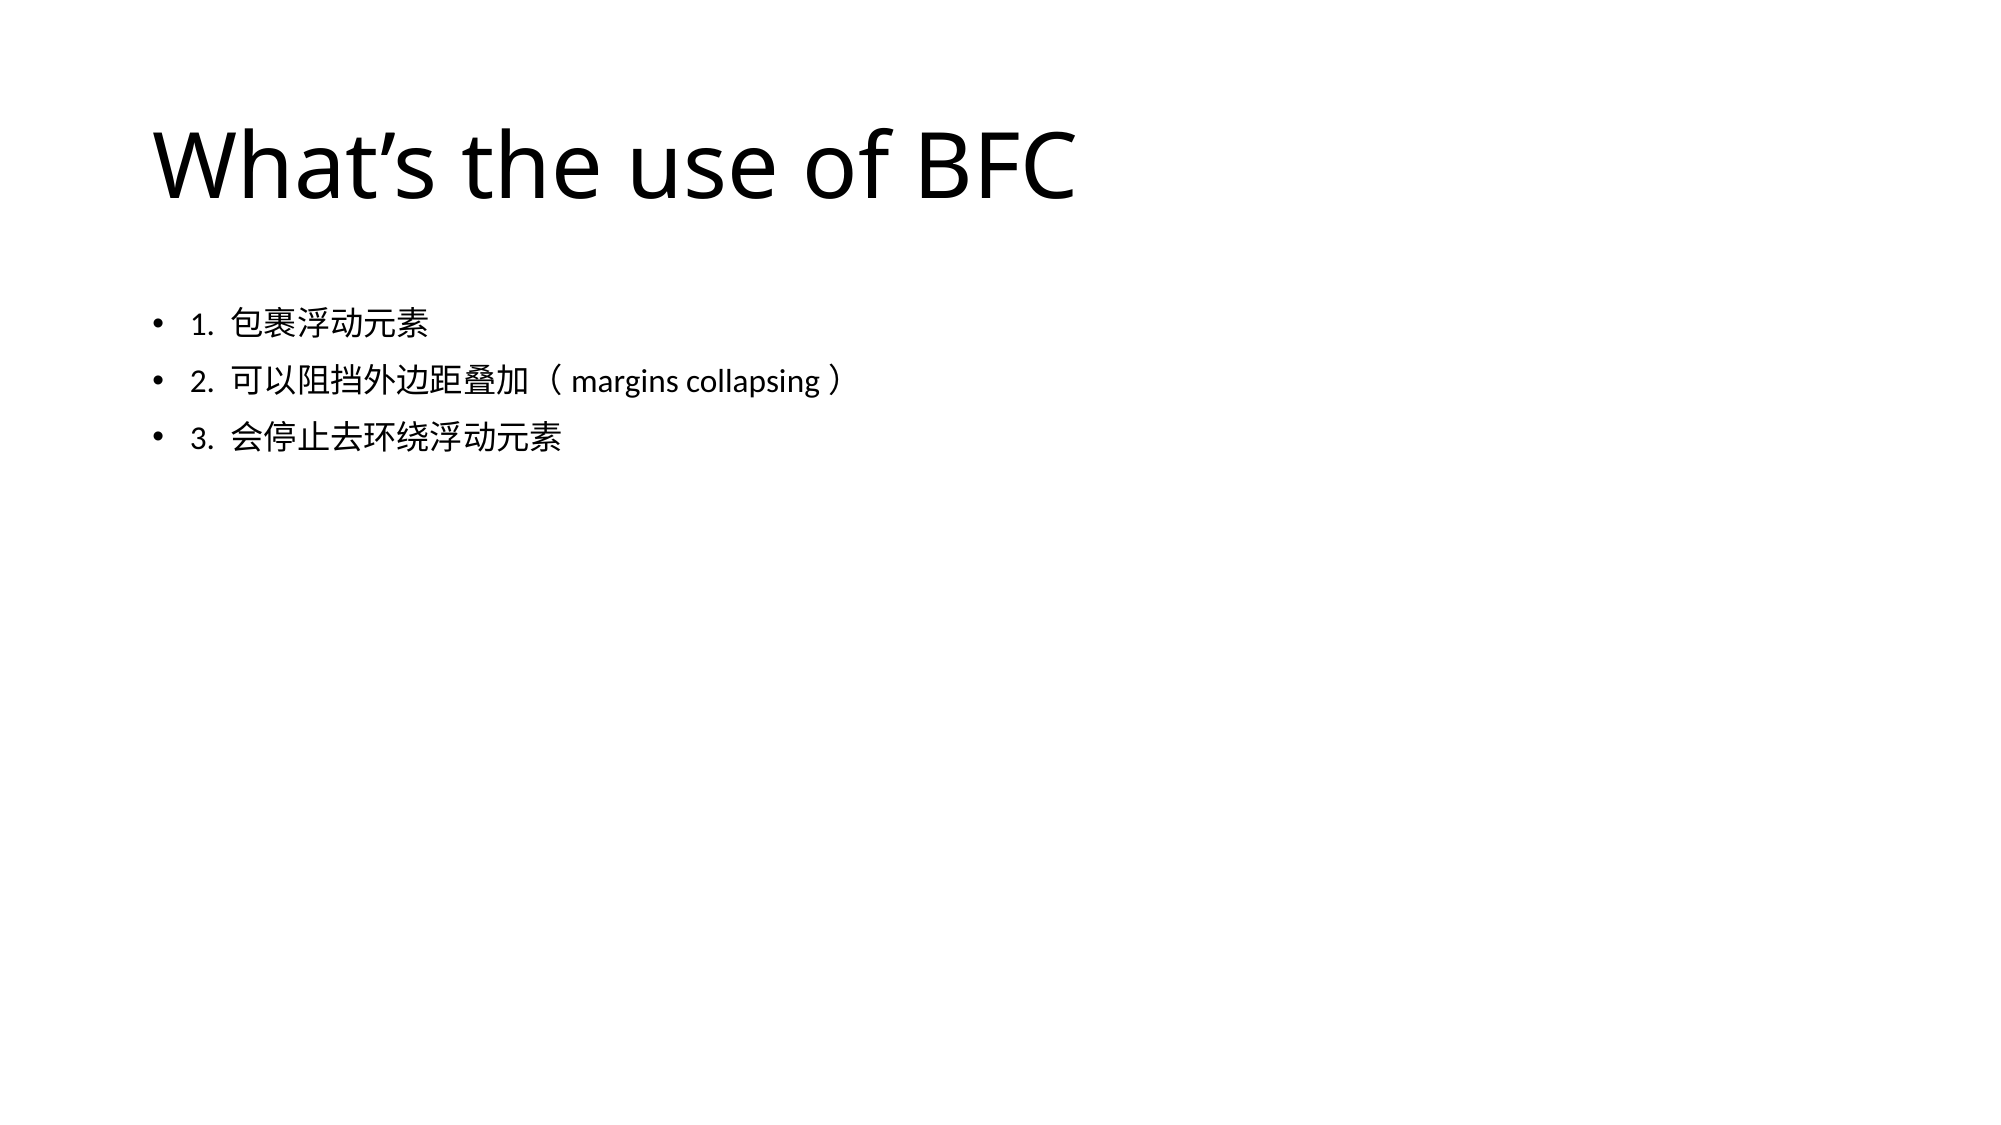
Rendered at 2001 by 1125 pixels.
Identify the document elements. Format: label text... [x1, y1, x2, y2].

list 1. 包裹浮动元素 2. 可以阻挡外边距叠加（margins collapsing） 3. 会停止去环绕浮动元素 [137, 299, 1863, 1014]
title What’s the use of BFC [137, 59, 1863, 278]
